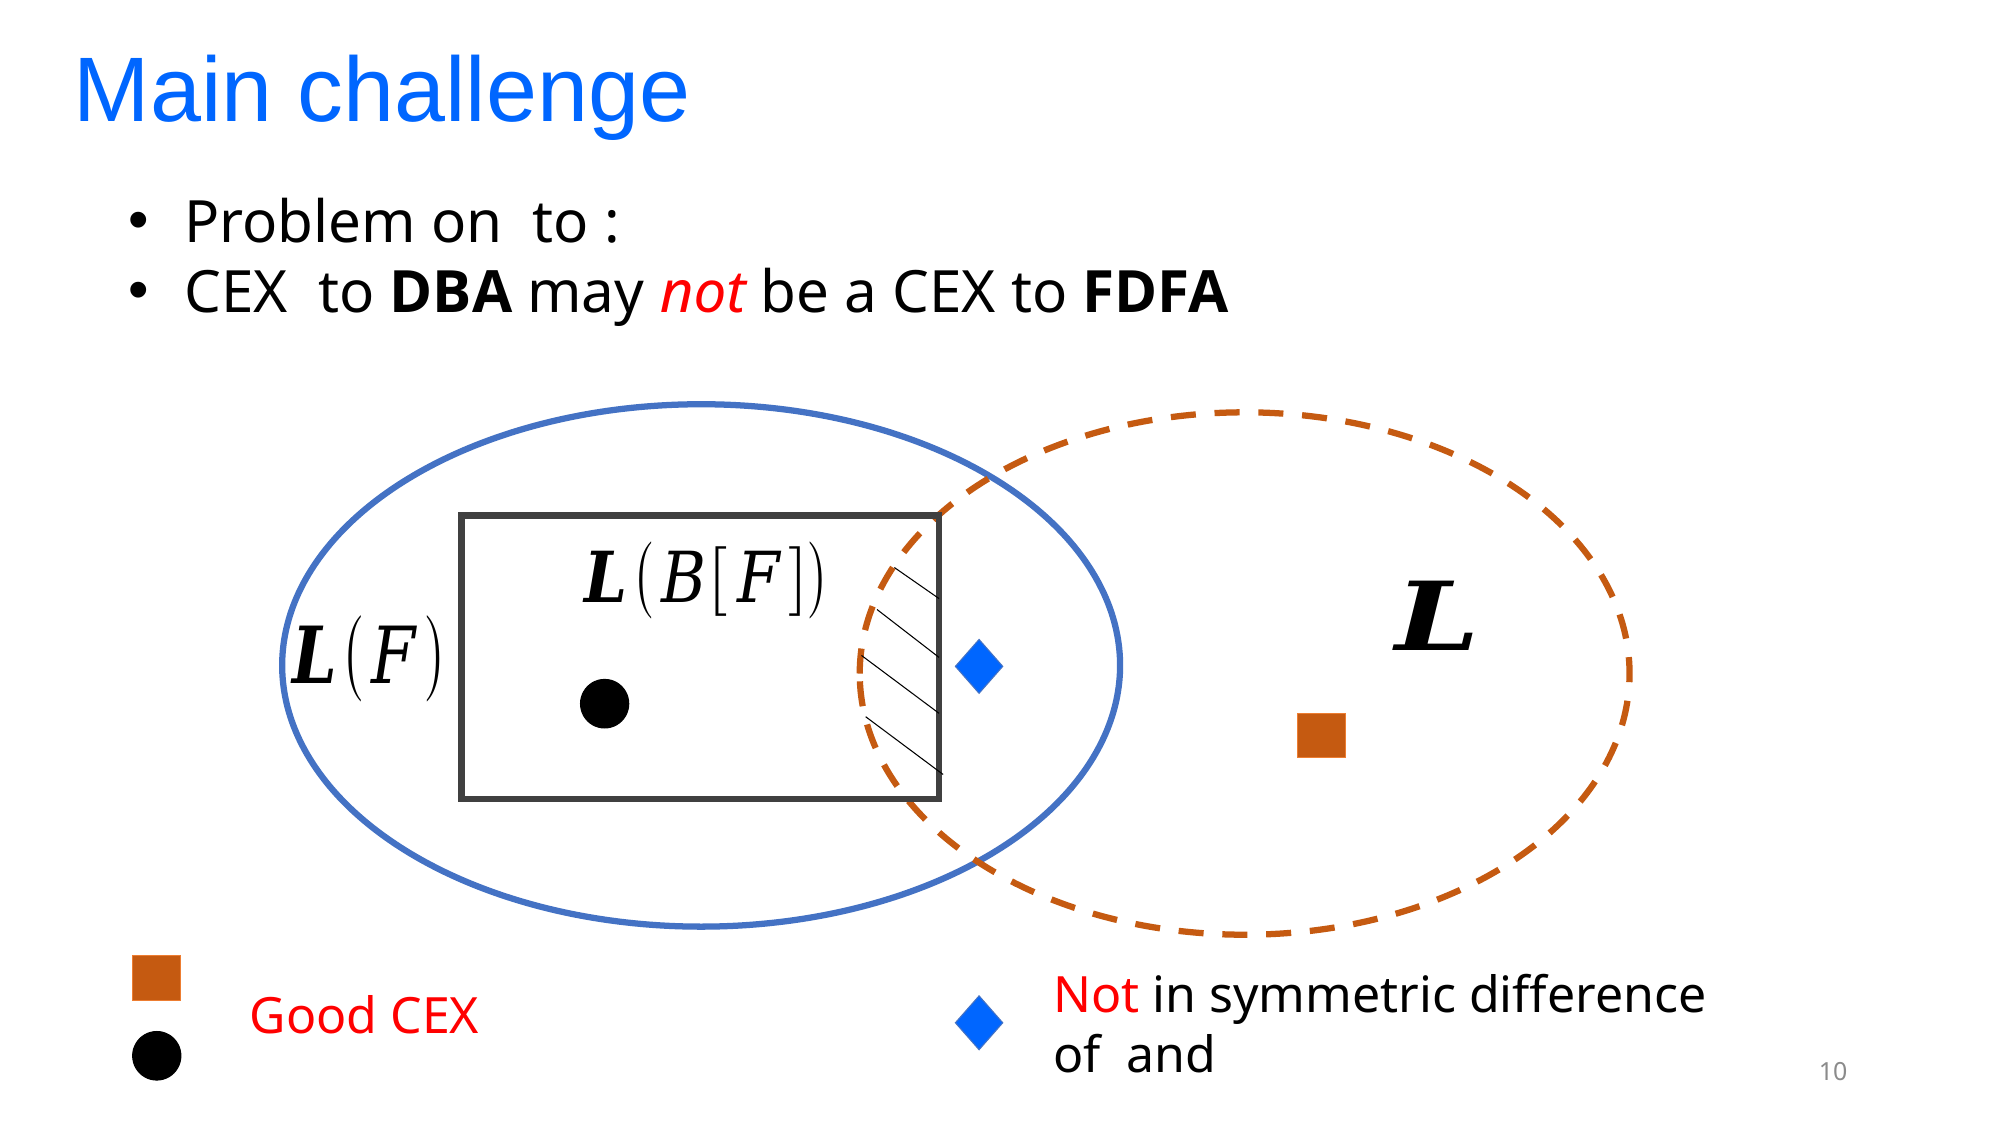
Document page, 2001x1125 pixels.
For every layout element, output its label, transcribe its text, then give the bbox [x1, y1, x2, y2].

text_box [579, 678, 630, 729]
text_box [461, 515, 940, 800]
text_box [865, 716, 944, 775]
text_box [907, 411, 1631, 936]
text_box Good CEX [235, 976, 499, 1052]
text_box [954, 995, 1004, 1051]
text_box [861, 655, 940, 714]
text_box [132, 955, 181, 1001]
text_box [876, 609, 939, 655]
text_box [281, 403, 991, 928]
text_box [894, 567, 940, 599]
slide_number 10 [1412, 1042, 1863, 1103]
text_box Main challenge [59, 22, 1726, 148]
text_box [1297, 713, 1346, 758]
text_box [954, 638, 1004, 695]
text_box [132, 1030, 182, 1081]
